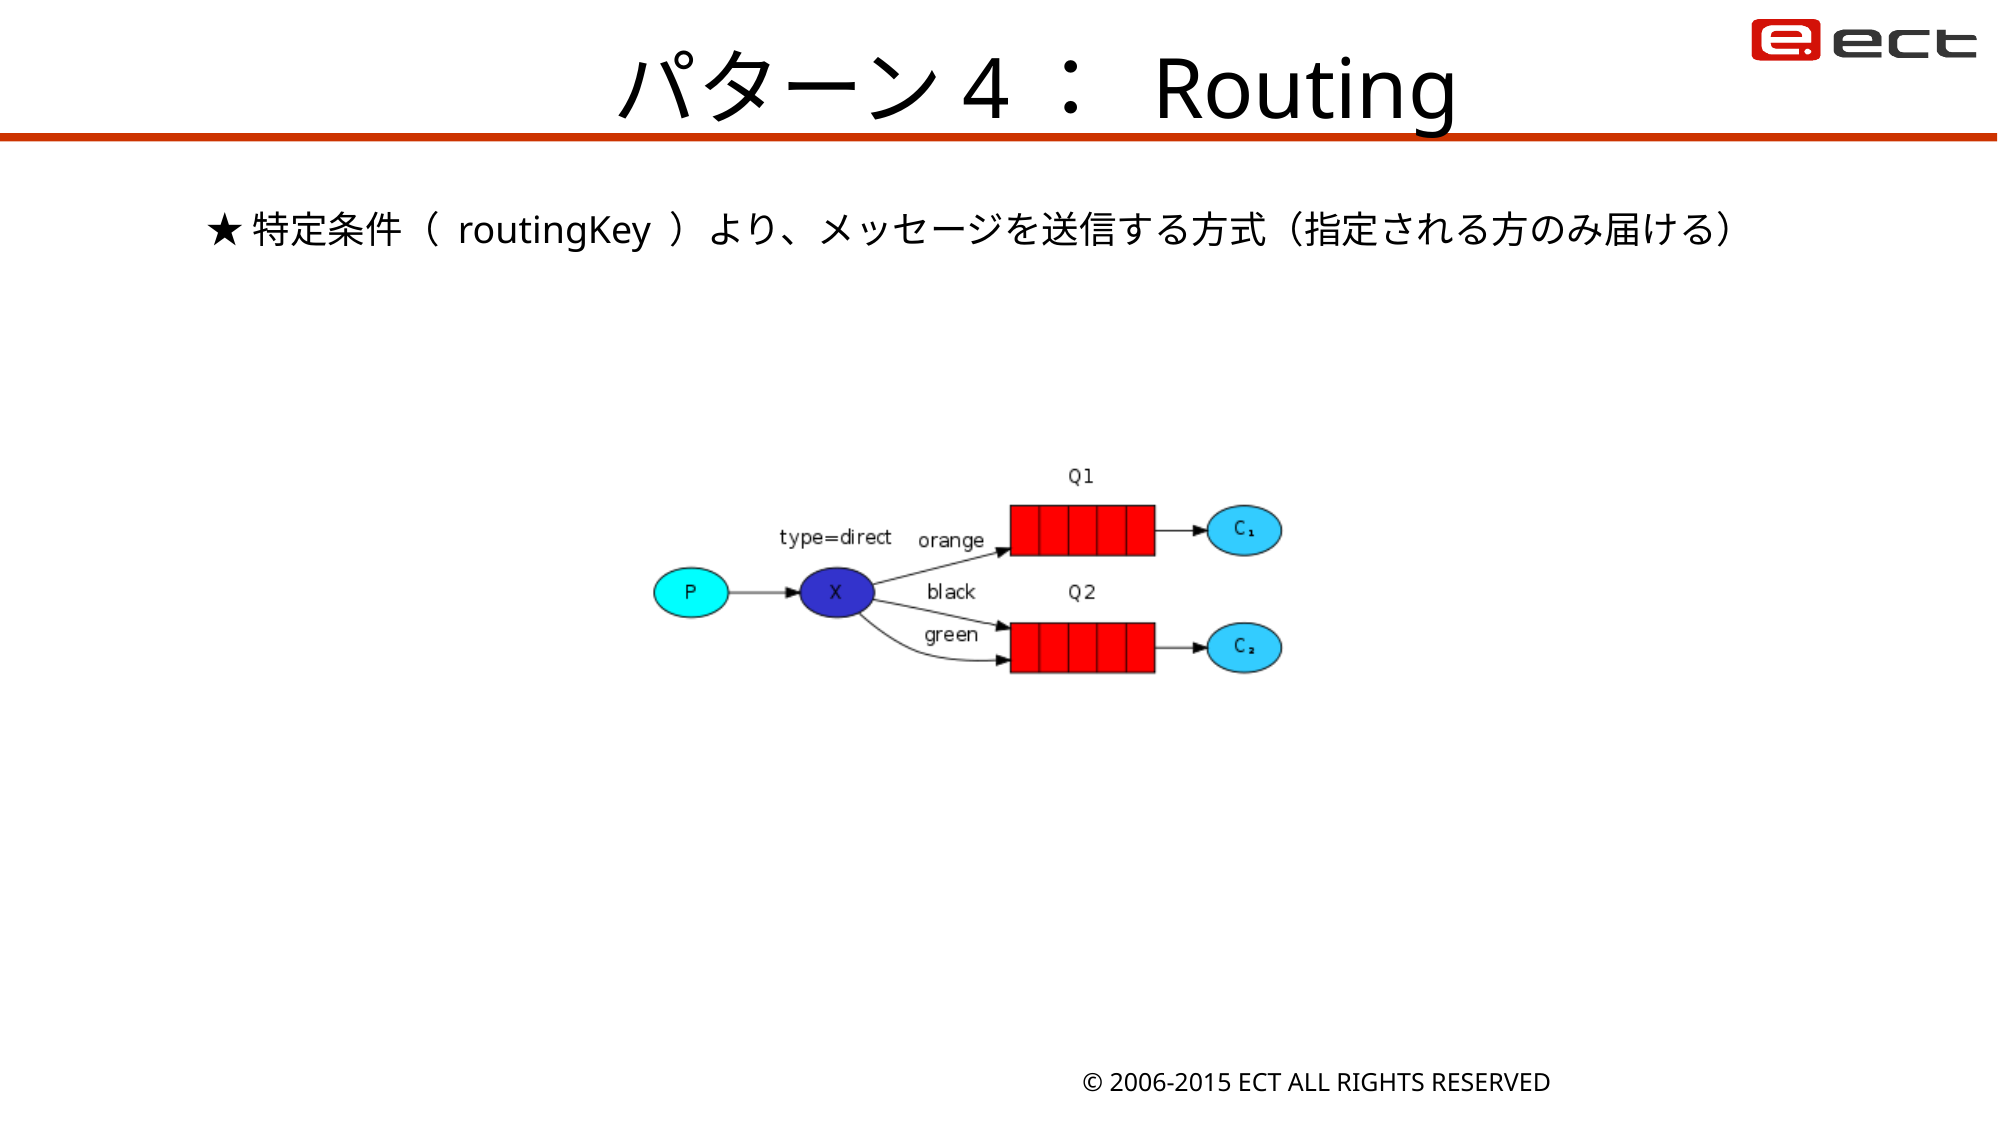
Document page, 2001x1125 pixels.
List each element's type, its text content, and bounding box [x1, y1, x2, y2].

title パターン4： Routing [338, 45, 1736, 126]
picture [1751, 19, 1977, 61]
picture [649, 444, 1288, 712]
text_box ★特定条件（ routingKey ）より、メッセージを送信する方式（指定される方のみ届ける） [191, 198, 1770, 259]
